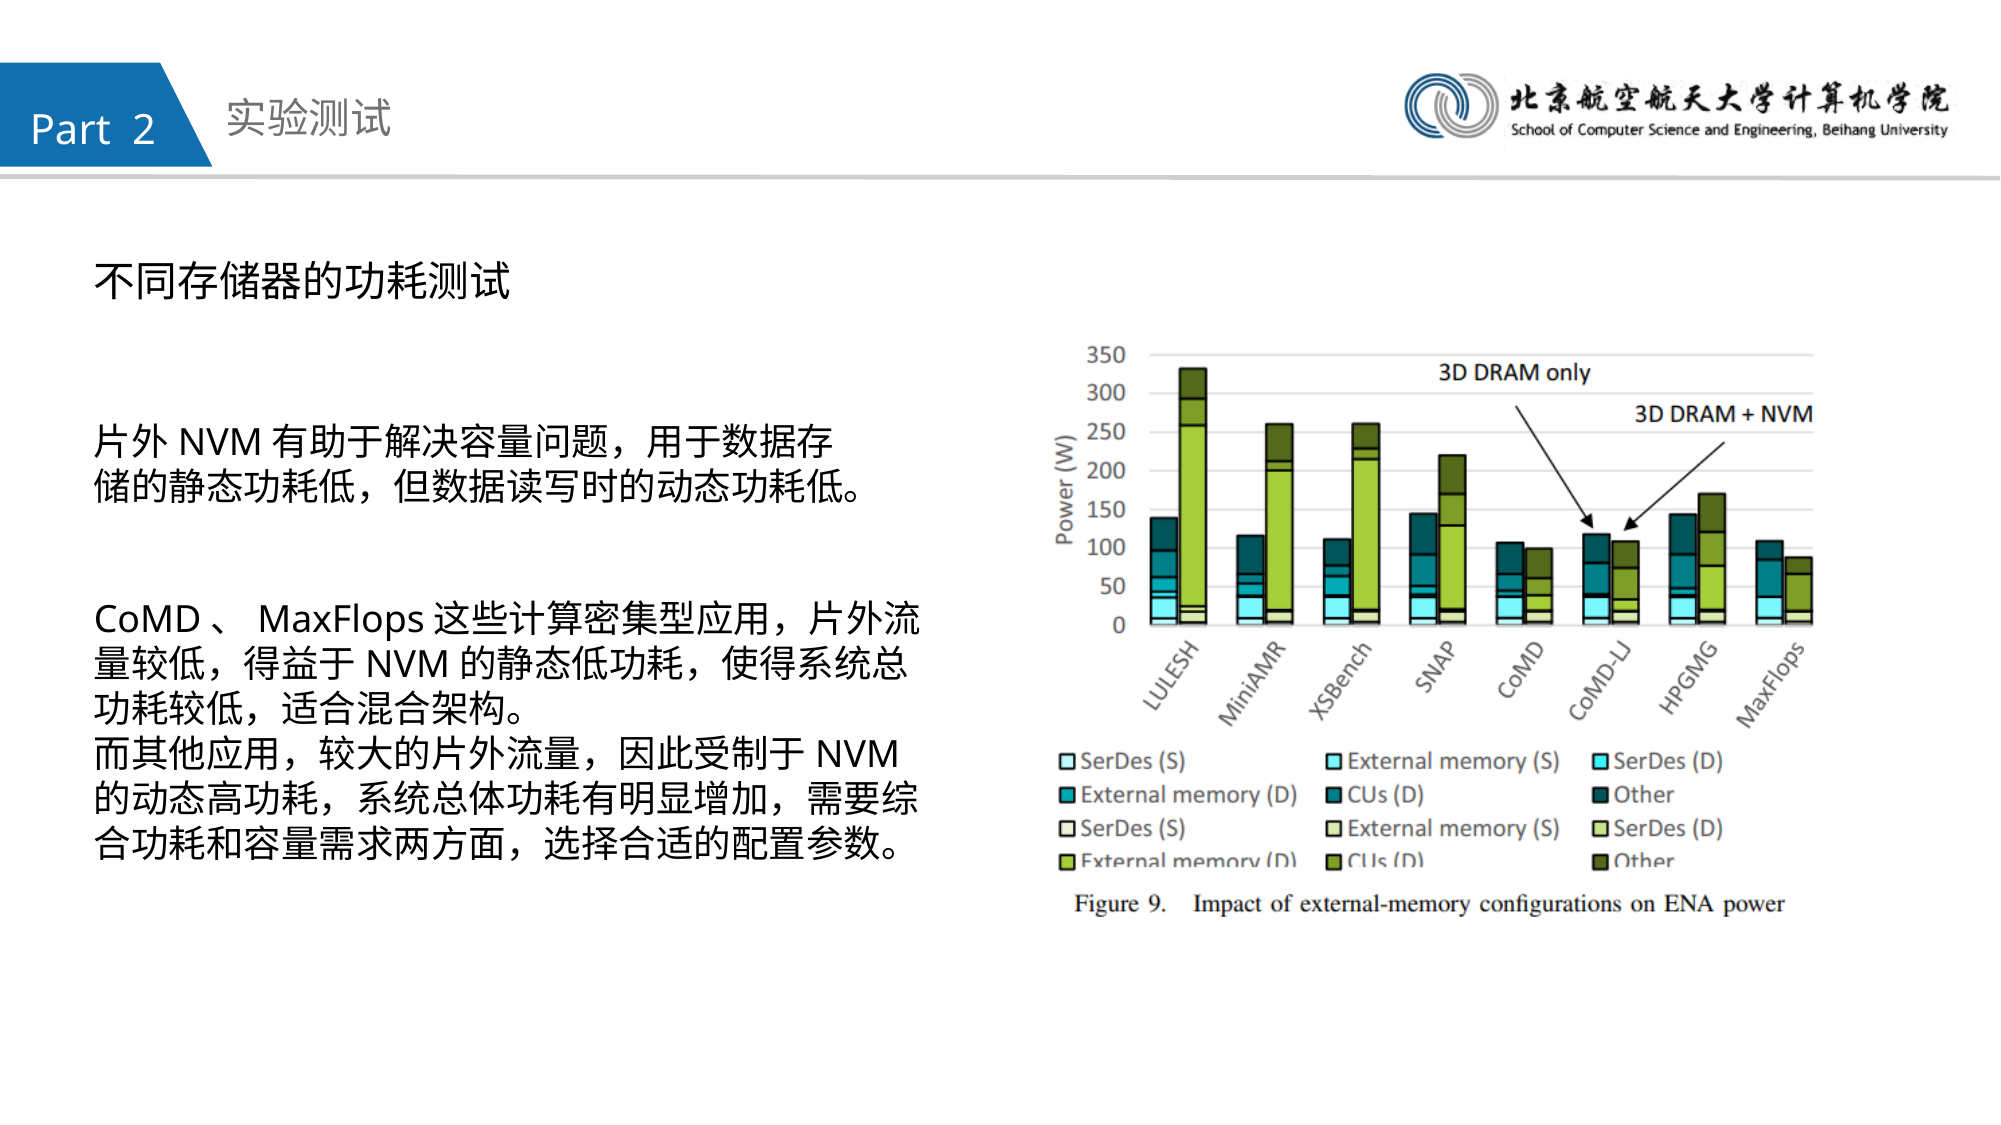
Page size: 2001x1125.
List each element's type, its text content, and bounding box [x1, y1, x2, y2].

text_box 实验测试 [210, 84, 649, 150]
text_box Part 2 [15, 95, 227, 160]
text_box 片外NVM有助于解决容量问题，用于数据存储的静态功耗低，但数据读写时的动态功耗低。 [79, 410, 881, 516]
text_box CoMD、MaxFlops这些计算密集型应用，片外流量较低，得益于NVM的静态低功耗，使得系统总功耗较低，适合混合架构。 而其他应用，较大的片外流量，因此受制于NVM的动态高功耗，系统总体功耗有明显增加，需要综合功耗和容量需求两方面，选择合适的配置参数。 [79, 587, 944, 873]
text_box 不同存储器的功耗测试 [79, 247, 747, 313]
picture [1028, 328, 1855, 921]
picture [1392, 62, 1964, 150]
